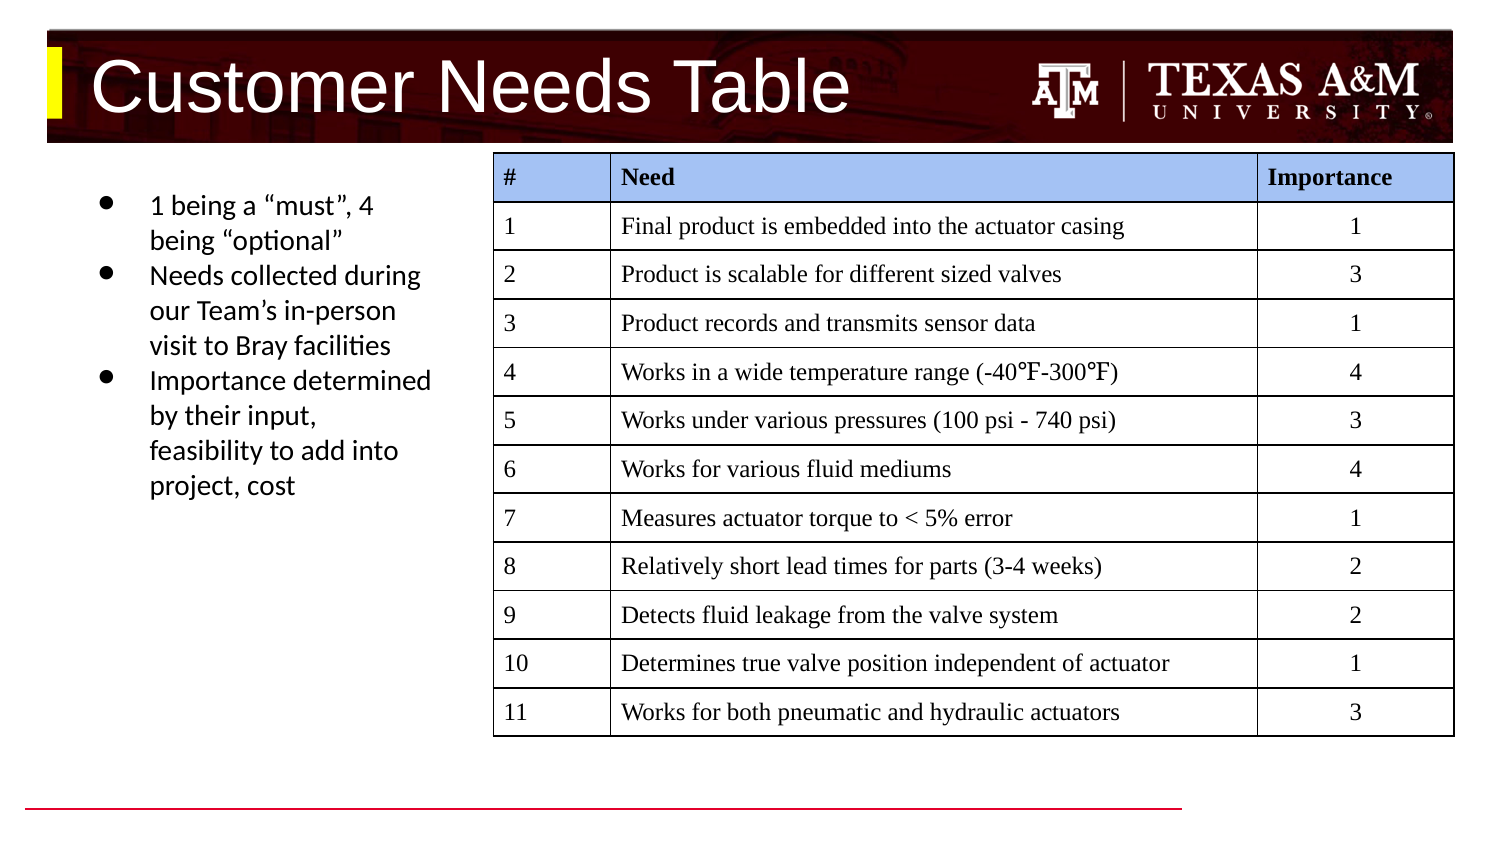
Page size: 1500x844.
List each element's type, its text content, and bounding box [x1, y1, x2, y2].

table_cell 8 [494, 543, 610, 590]
table_cell 11 [494, 689, 610, 735]
table_cell 3 [1258, 397, 1453, 444]
table_cell 2 [1258, 543, 1453, 590]
table_cell 1 [1258, 300, 1453, 347]
table_cell 9 [494, 591, 610, 638]
table_cell 10 [494, 640, 610, 687]
table_cell 7 [494, 494, 610, 541]
table_cell Measures actuator torque to < 5% error [611, 494, 1257, 541]
table_cell 1 [1258, 203, 1453, 249]
table_cell 4 [494, 348, 610, 395]
picture [47, 28, 79, 143]
table_header Importance [1258, 154, 1453, 201]
table_cell Works for various fluid mediums [611, 446, 1257, 492]
table_cell Works in a wide temperature range (-40℉-300℉) [611, 348, 1257, 395]
picture [1025, 28, 1453, 143]
table_cell Detects fluid leakage from the valve system [611, 591, 1257, 638]
table_cell Works under various pressures (100 psi - 740 psi) [611, 397, 1257, 444]
table_cell Determines true valve position independent of actuator [611, 640, 1257, 687]
table_cell Relatively short lead times for parts (3-4 weeks) [611, 543, 1257, 590]
table_cell 1 [1258, 640, 1453, 687]
title Customer Needs Table [79, 12, 1025, 154]
table_cell 6 [494, 446, 610, 492]
table_cell Product records and transmits sensor data [611, 300, 1257, 347]
table_header Need [611, 154, 1257, 201]
table_cell 2 [494, 251, 610, 298]
table_cell 4 [1258, 446, 1453, 492]
table_header # [494, 154, 610, 201]
table_cell 3 [494, 300, 610, 347]
table_cell Product is scalable for different sized valves [611, 251, 1257, 298]
table_cell 1 [1258, 494, 1453, 541]
table_cell 2 [1258, 591, 1453, 638]
table_cell Works for both pneumatic and hydraulic actuators [611, 689, 1257, 735]
table_cell 3 [1258, 689, 1453, 735]
table_cell 3 [1258, 251, 1453, 298]
table_cell 4 [1258, 348, 1453, 395]
text_box 1 being a “must”, 4 being “optional” Needs collected during our Team’s in-person visit to Bray facilities Importance determined by their input, feasibility to add into project, cost [59, 171, 451, 741]
table_cell 1 [494, 203, 610, 249]
table_cell 5 [494, 397, 610, 444]
table_cell Final product is embedded into the actuator casing [611, 203, 1257, 249]
